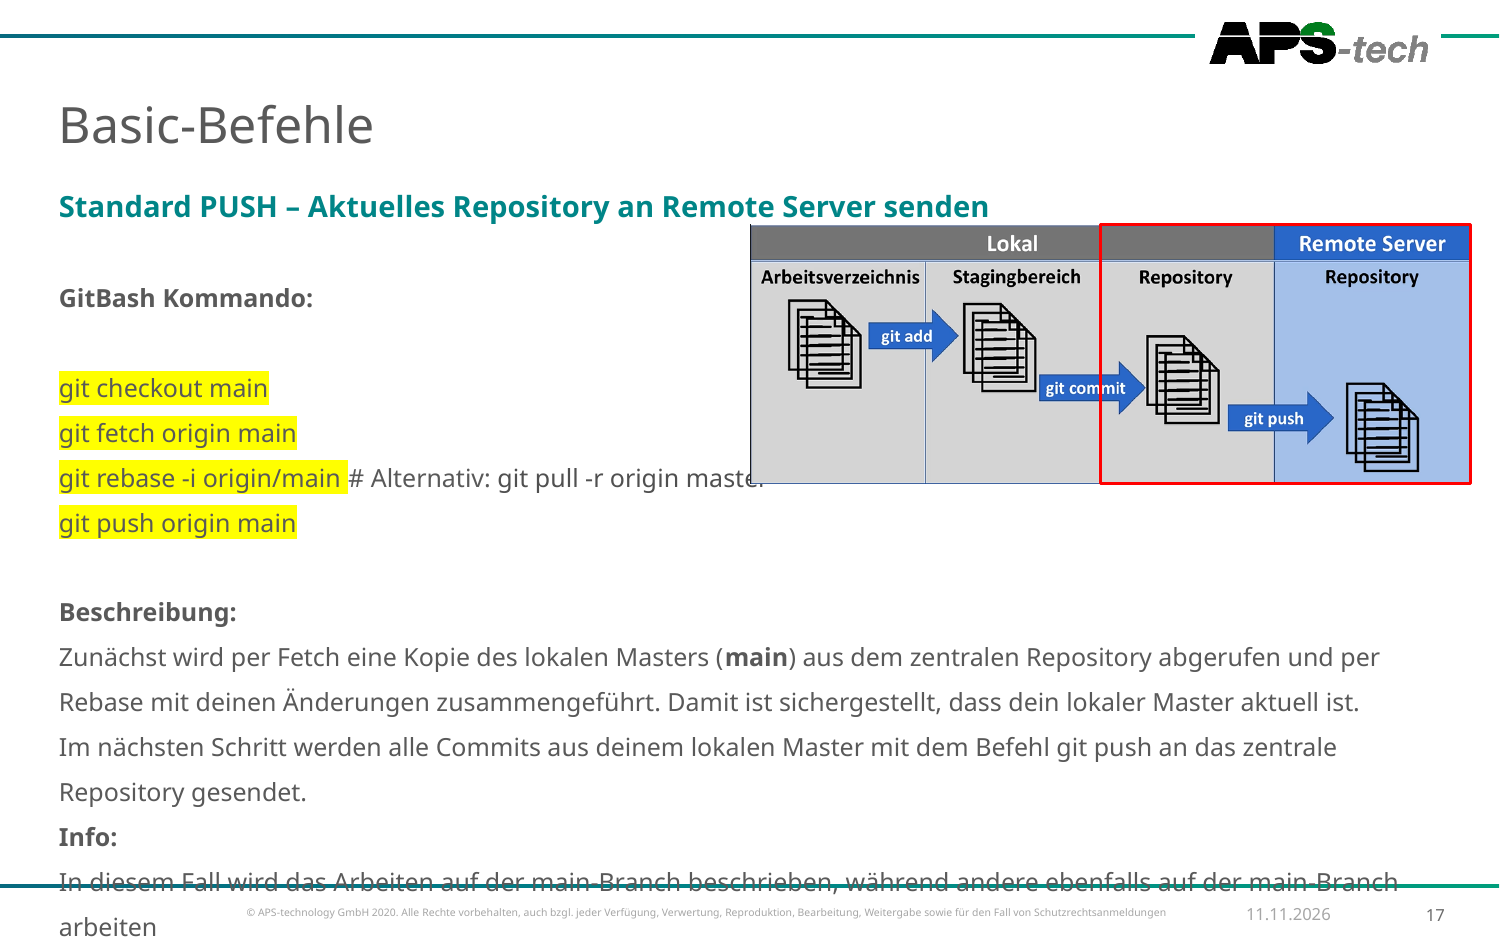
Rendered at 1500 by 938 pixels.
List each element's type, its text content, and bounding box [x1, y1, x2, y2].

slide_number 17 [1385, 903, 1485, 929]
list Basic-Befehle [59, 98, 1459, 148]
list Standard PUSH – Aktuelles Repository an Remote Server senden GitBash Kommando: git checkout main git fetch origin main git rebase -i origin/main # Alternativ: git pull -r origin master git push origin main Beschreibung: Zunächst wird per Fetch eine Kopie des lokalen Masters (main) aus dem zentralen Repository abgerufen und per Rebase mit deinen Änderungen zusammengeführt. Damit ist sichergestellt, dass dein lokaler Master aktuell ist. Im nächsten Schritt werden alle Commits aus deinem lokalen Master mit dem Befehl git push an das zentrale Repository gesendet. Info: In diesem Fall wird das Arbeiten auf der main-Branch beschrieben, während andere ebenfalls auf der main-Branch arbeiten [59, 170, 1459, 798]
picture [0, 34, 1195, 38]
picture [0, 884, 1500, 888]
picture [1196, 0, 1500, 87]
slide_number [1226, 902, 1351, 927]
picture [749, 224, 1471, 484]
